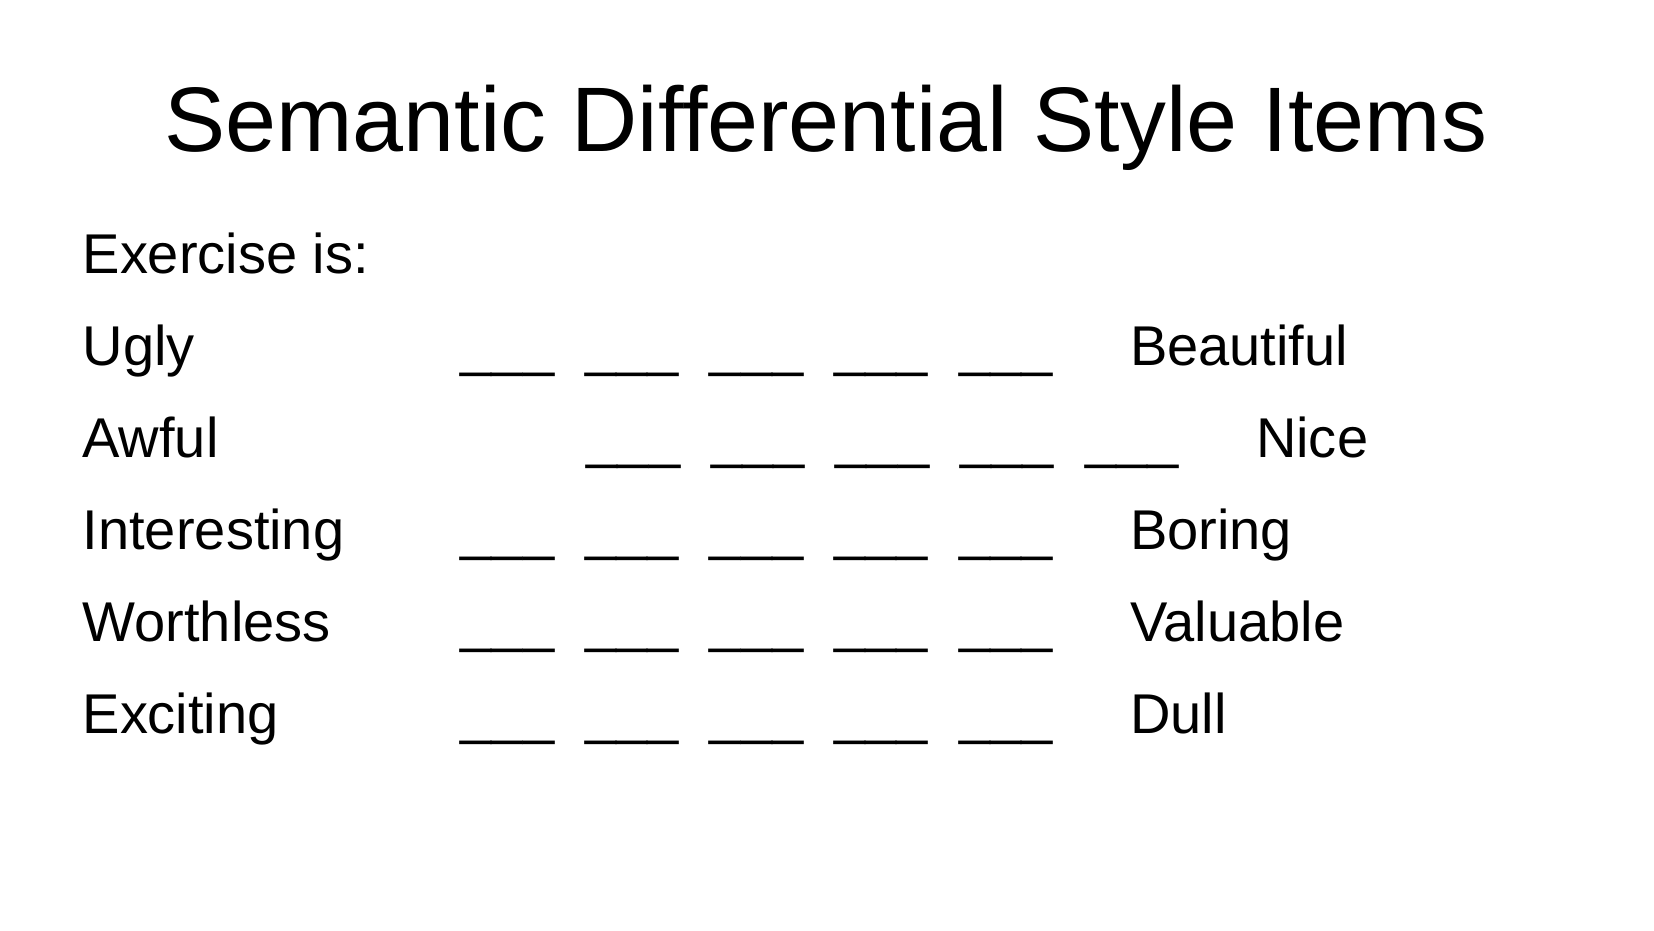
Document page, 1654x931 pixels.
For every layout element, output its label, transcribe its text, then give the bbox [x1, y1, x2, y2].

text_box Exercise is: Ugly ___ ___ ___ ___ ___ Beautiful Awful ___ ___ ___ ___ ___ Nice Interesting ___ ___ ___ ___ ___ Boring Worthless ___ ___ ___ ___ ___ Valuable Exciting ___ ___ ___ ___ ___ Dull [82, 217, 1571, 757]
text_box Semantic Differential Style Items [82, 37, 1571, 193]
